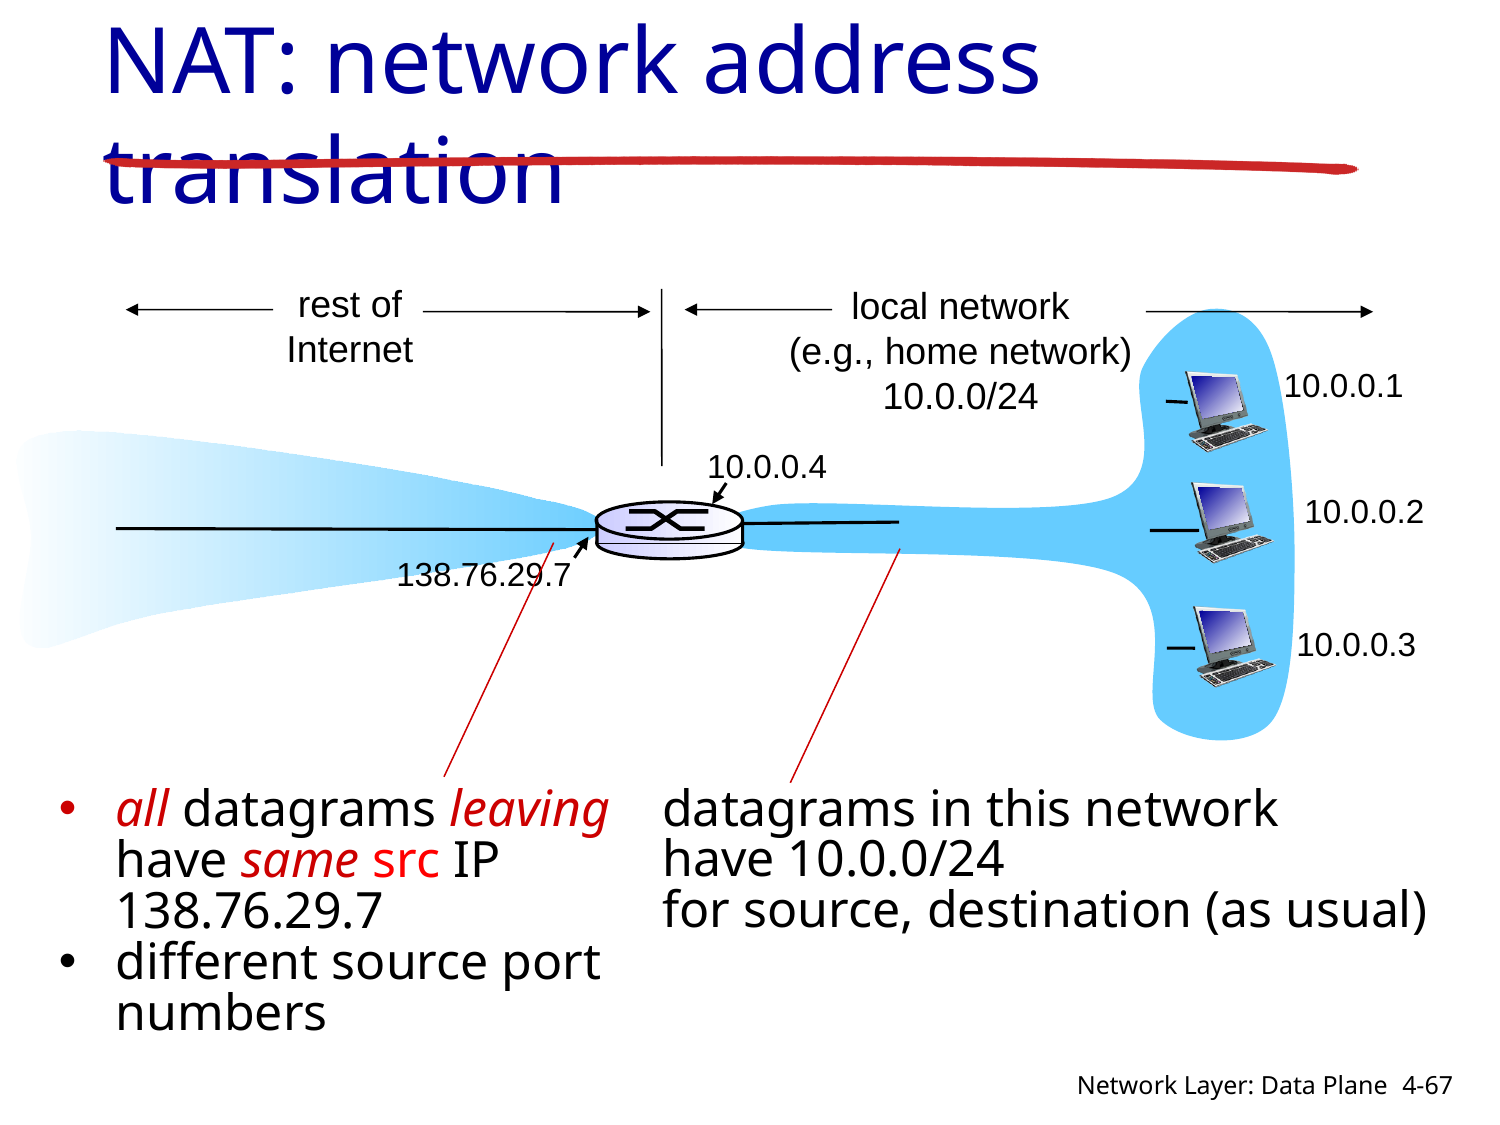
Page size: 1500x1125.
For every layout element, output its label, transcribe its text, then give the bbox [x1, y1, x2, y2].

text_box [749, 312, 1295, 741]
text_box rest of Internet [271, 272, 429, 378]
text_box local network (e.g., home network) 10.0.0/24 [773, 274, 1148, 425]
slide_number 4-67 [1386, 1061, 1480, 1108]
text_box 10.0.0.1 [1268, 356, 1419, 412]
text_box [429, 305, 651, 318]
title NAT: network address translation [87, 37, 1415, 187]
text_box 10.0.0.2 [1298, 483, 1440, 538]
text_box all datagrams leaving have same src IP 138.76.29.7 different source port numbers [44, 778, 649, 1049]
text_box [574, 536, 589, 558]
footer Network Layer: Data Plane [1045, 1062, 1404, 1102]
text_box [1145, 305, 1374, 318]
text_box [125, 303, 271, 316]
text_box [1188, 478, 1295, 571]
text_box [684, 303, 833, 316]
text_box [595, 501, 744, 560]
text_box datagrams in this network have 10.0.0/24 for source, destination (as usual) [647, 777, 1443, 946]
text_box [16, 430, 590, 648]
text_box [712, 483, 727, 500]
picture [97, 151, 1373, 180]
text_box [1189, 601, 1296, 694]
text_box 10.0.0.3 [1300, 615, 1432, 670]
text_box 138.76.29.7 [381, 545, 588, 600]
text_box 10.0.0.4 [692, 437, 843, 493]
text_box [1181, 367, 1288, 460]
